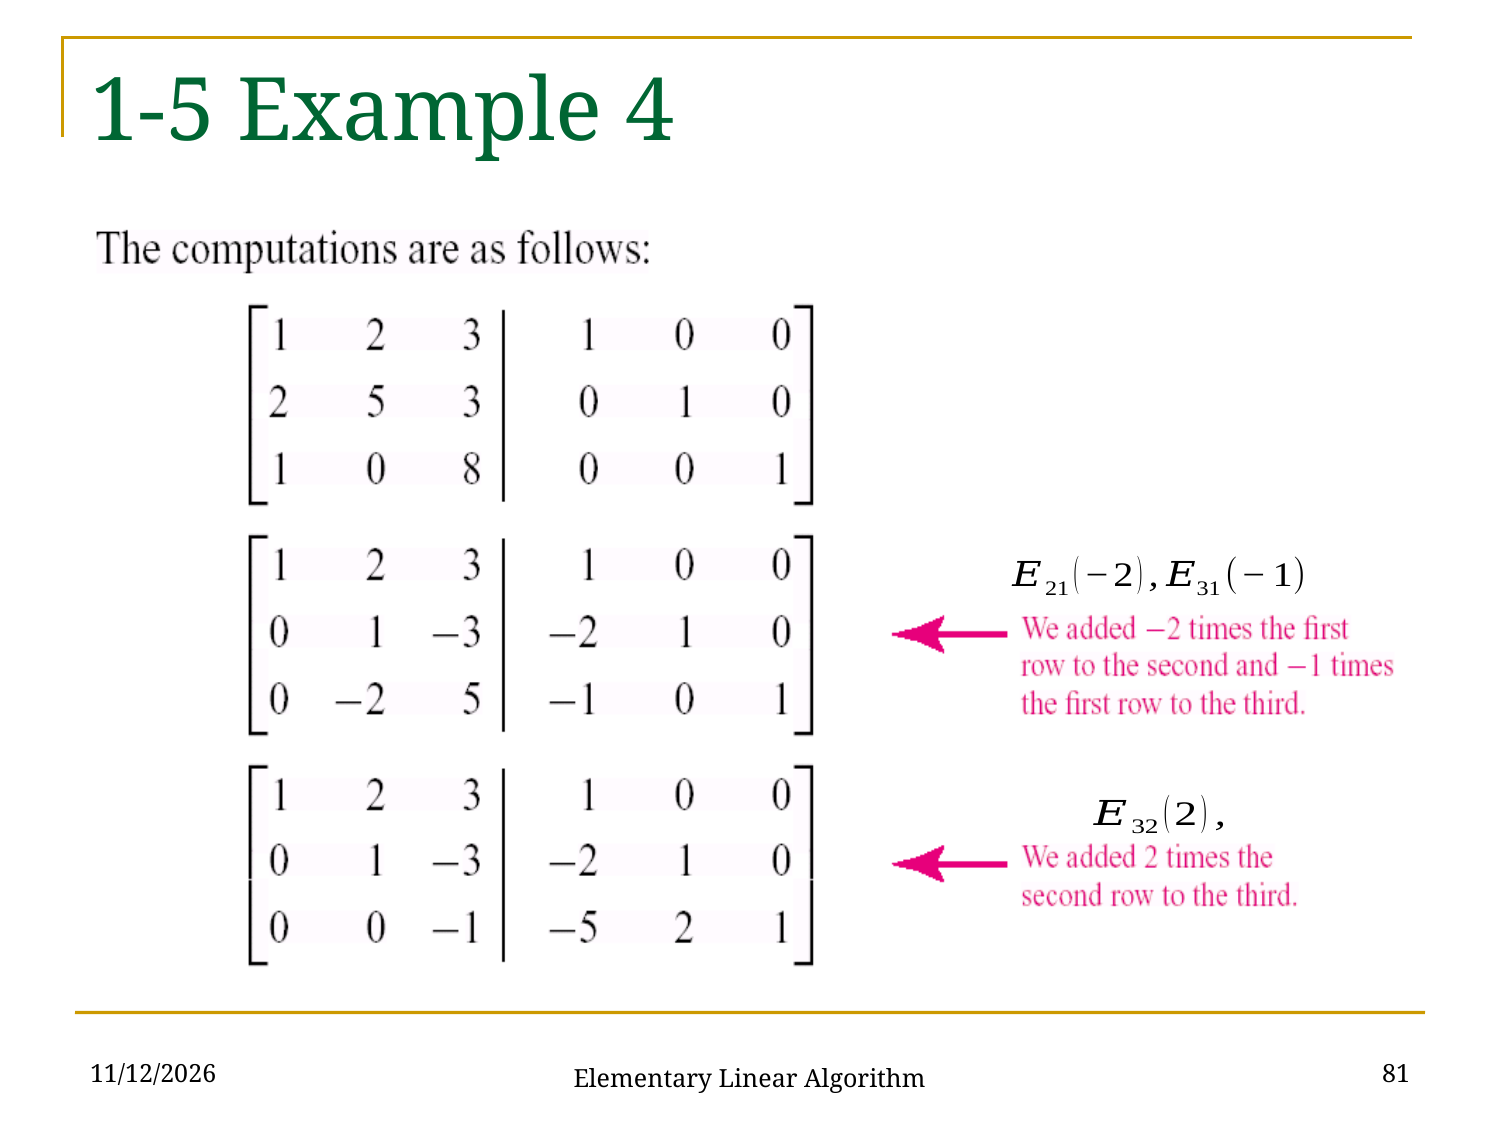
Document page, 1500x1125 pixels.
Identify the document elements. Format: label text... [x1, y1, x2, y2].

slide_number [74, 1023, 426, 1100]
title 1-5 Example 4 [75, 45, 1425, 233]
footer Elementary Linear Algorithm [512, 1024, 988, 1101]
picture [87, 224, 1413, 976]
slide_number 81 [1074, 1023, 1426, 1100]
